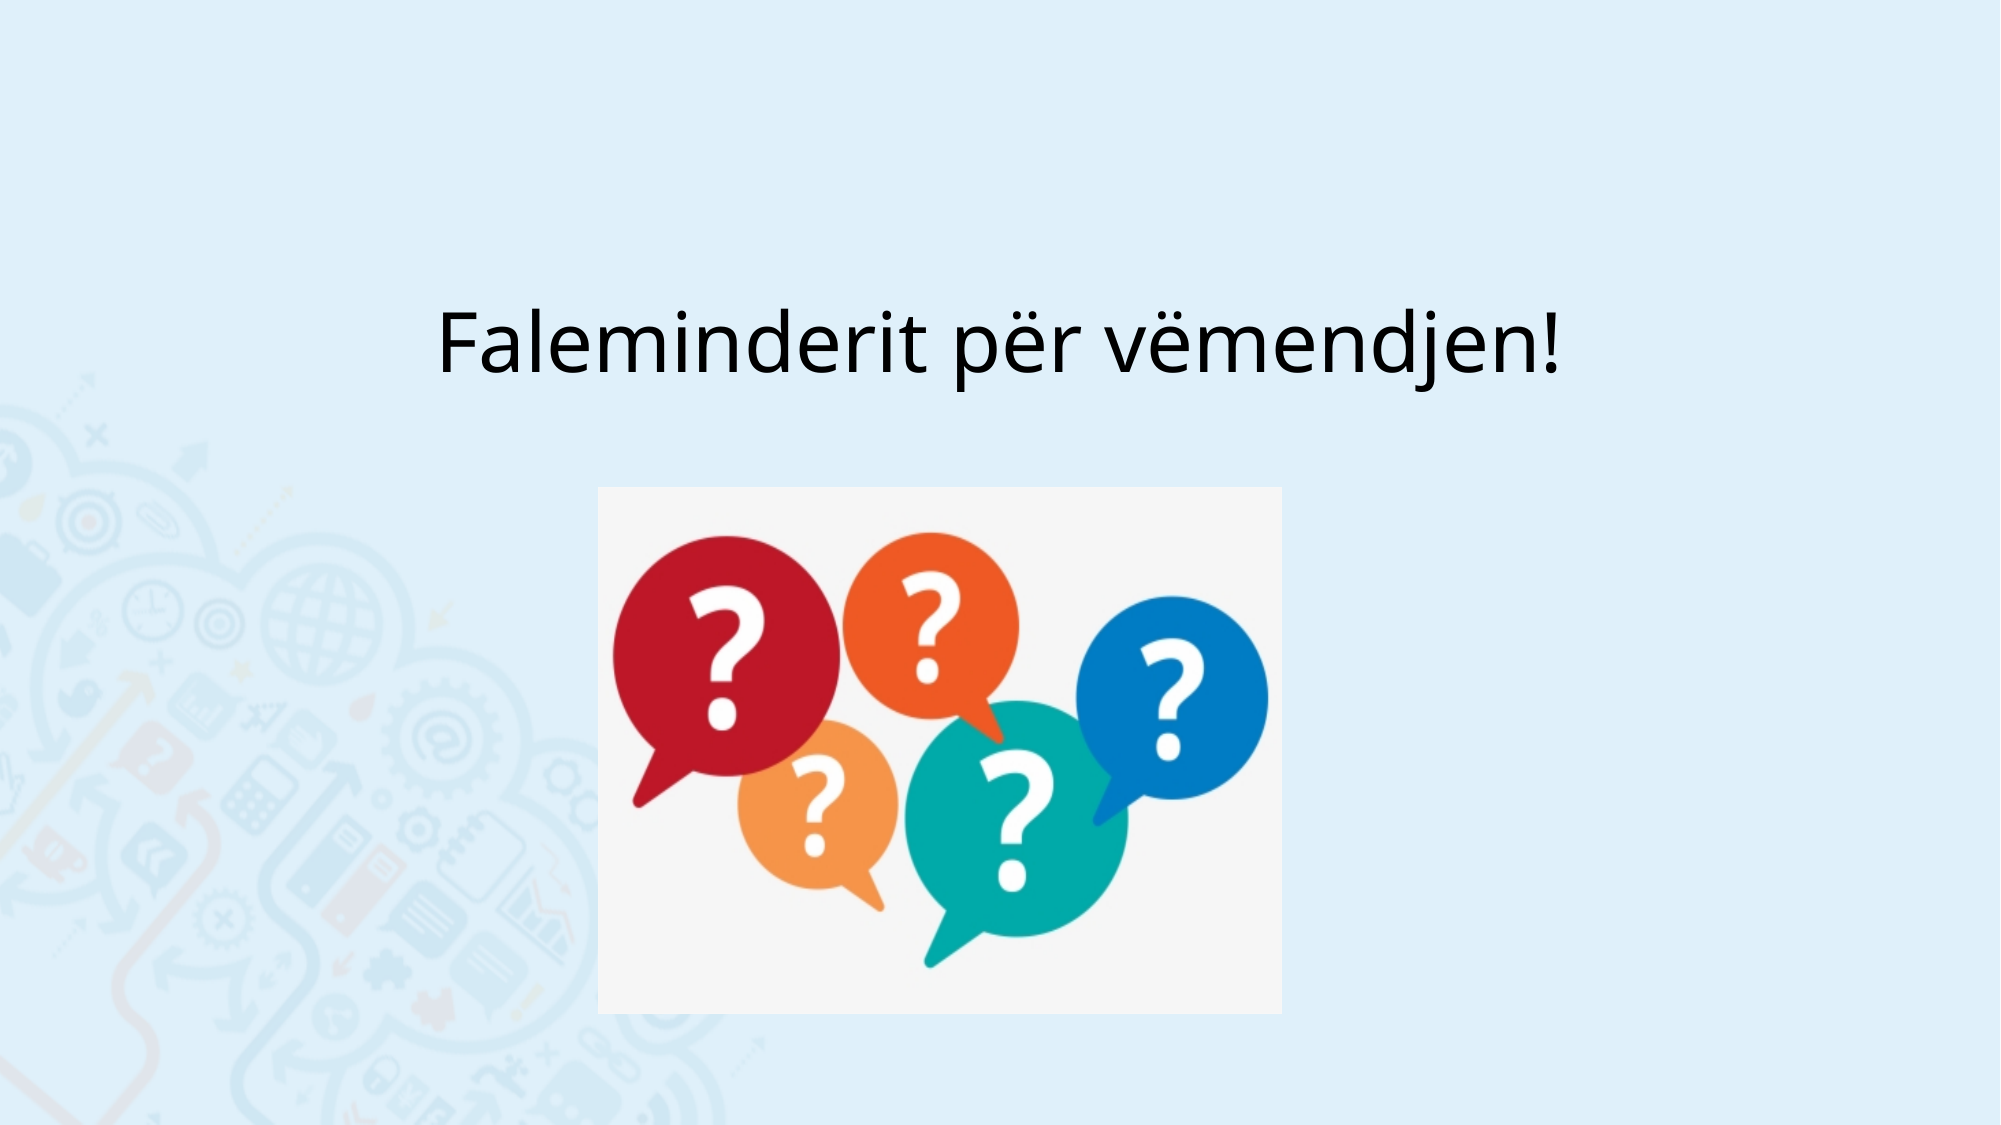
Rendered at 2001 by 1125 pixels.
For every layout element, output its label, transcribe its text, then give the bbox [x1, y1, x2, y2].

list Faleminderit për vëmendjen! [137, 293, 1863, 1014]
picture [0, 0, 2001, 1125]
